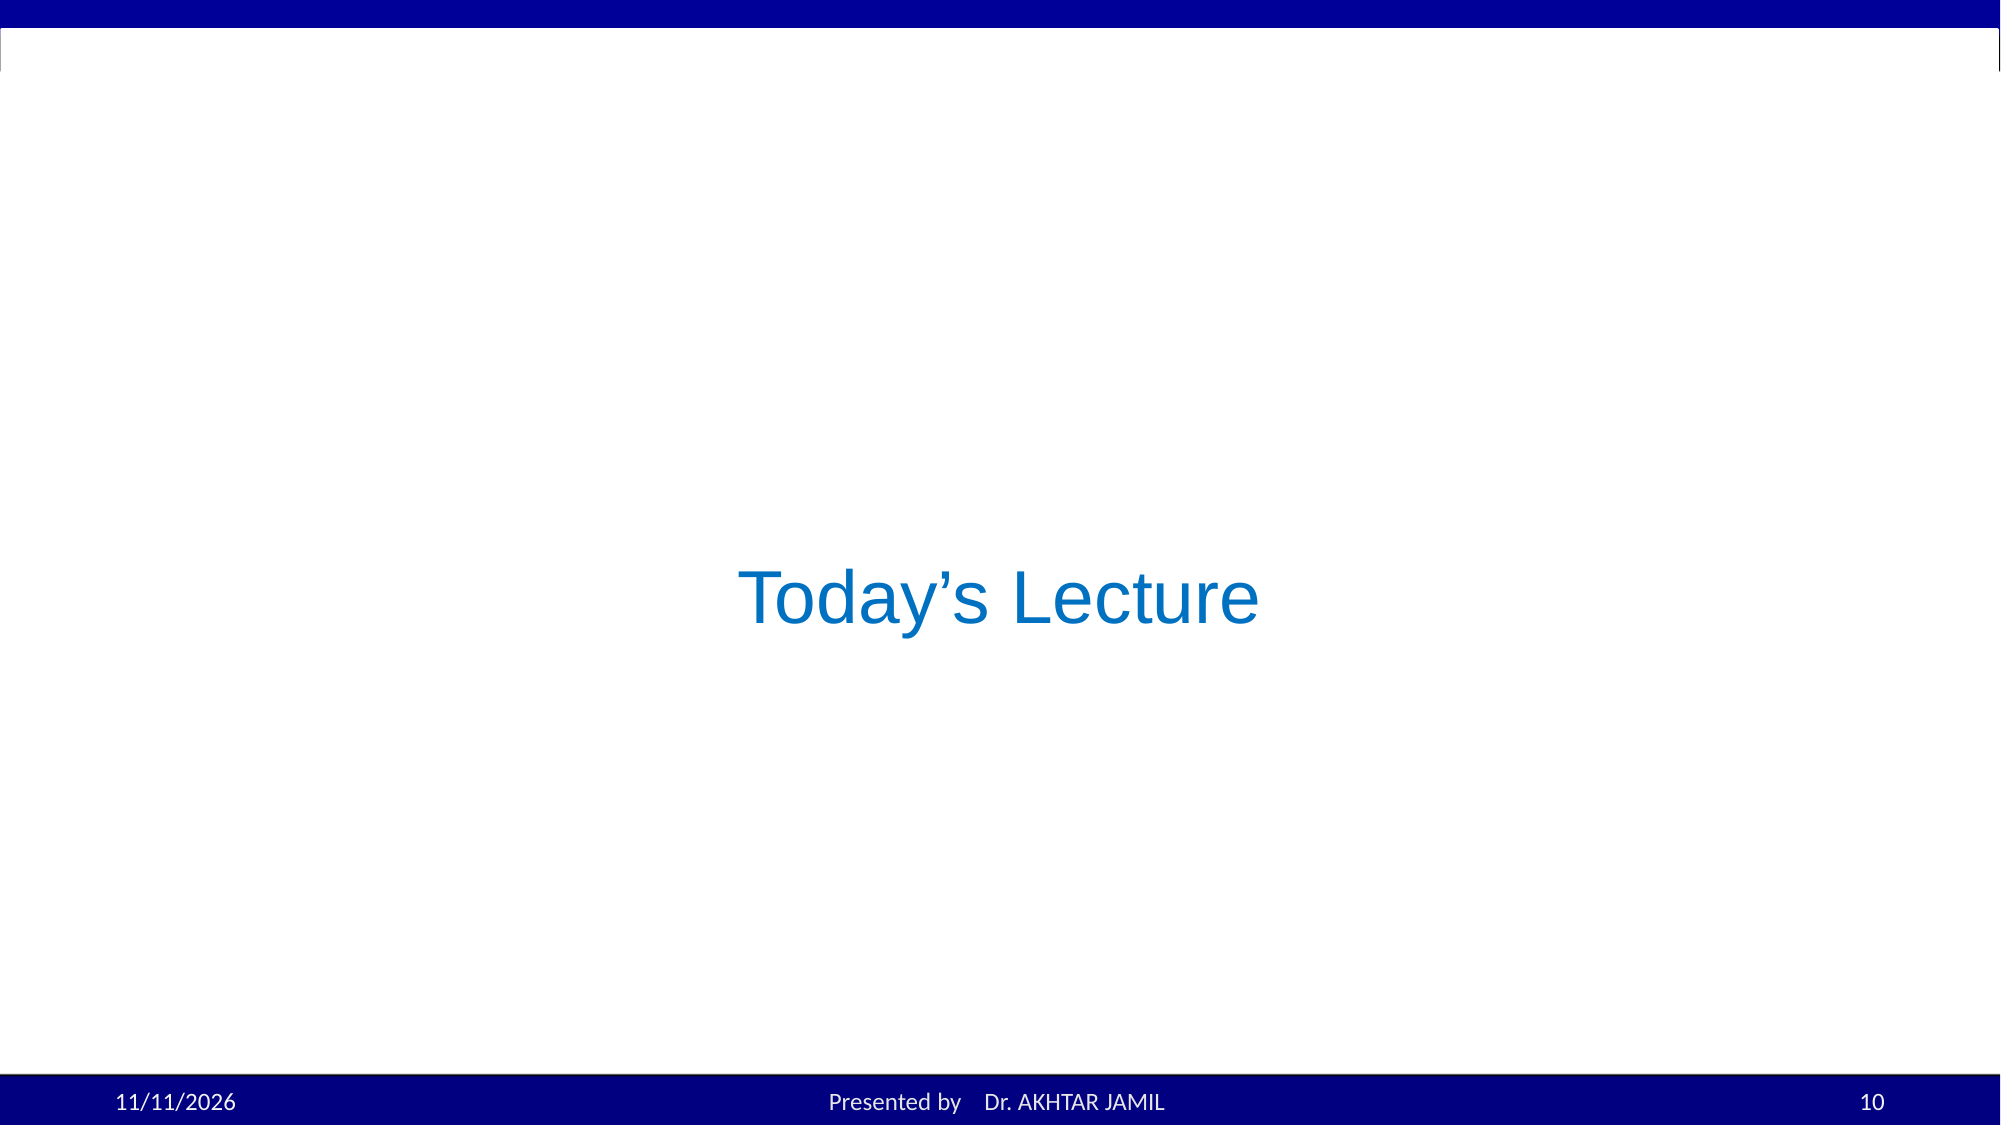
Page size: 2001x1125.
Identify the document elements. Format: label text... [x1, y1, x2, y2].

title Today’s Lecture [99, 525, 1900, 663]
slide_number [99, 1062, 567, 1125]
picture [0, 0, 2001, 1125]
slide_number 10 [1433, 1062, 1900, 1125]
footer Presented by Dr. AKHTAR JAMIL [683, 1062, 1317, 1125]
